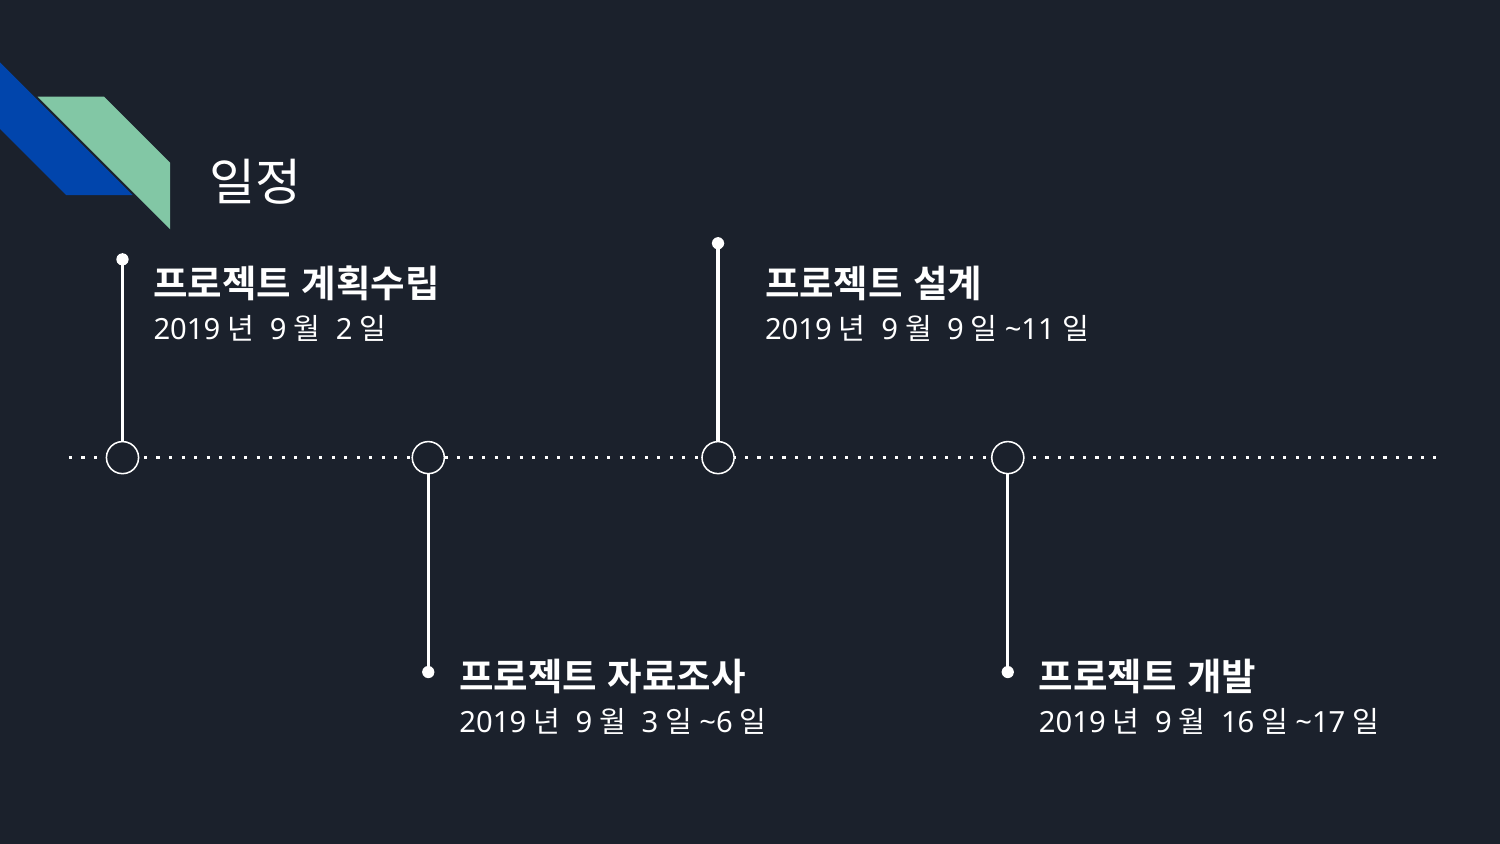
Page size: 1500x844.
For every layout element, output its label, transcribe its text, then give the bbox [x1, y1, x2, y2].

title 일정 [194, 135, 1350, 239]
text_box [701, 243, 735, 475]
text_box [991, 441, 1025, 673]
text_box 프로젝트 계획수립 2019년 9월 2일 [138, 238, 576, 398]
list [730, 213, 1168, 373]
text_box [411, 441, 445, 673]
text_box 프로젝트 설계 2019년 9월 9일~11일 [750, 238, 1187, 398]
text_box 프로젝트 개발 2019년 9월 16일~17일 [1023, 631, 1461, 791]
text_box 프로젝트 자료조사 2019년 9월 3일~6일 [444, 631, 882, 791]
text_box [106, 259, 139, 474]
